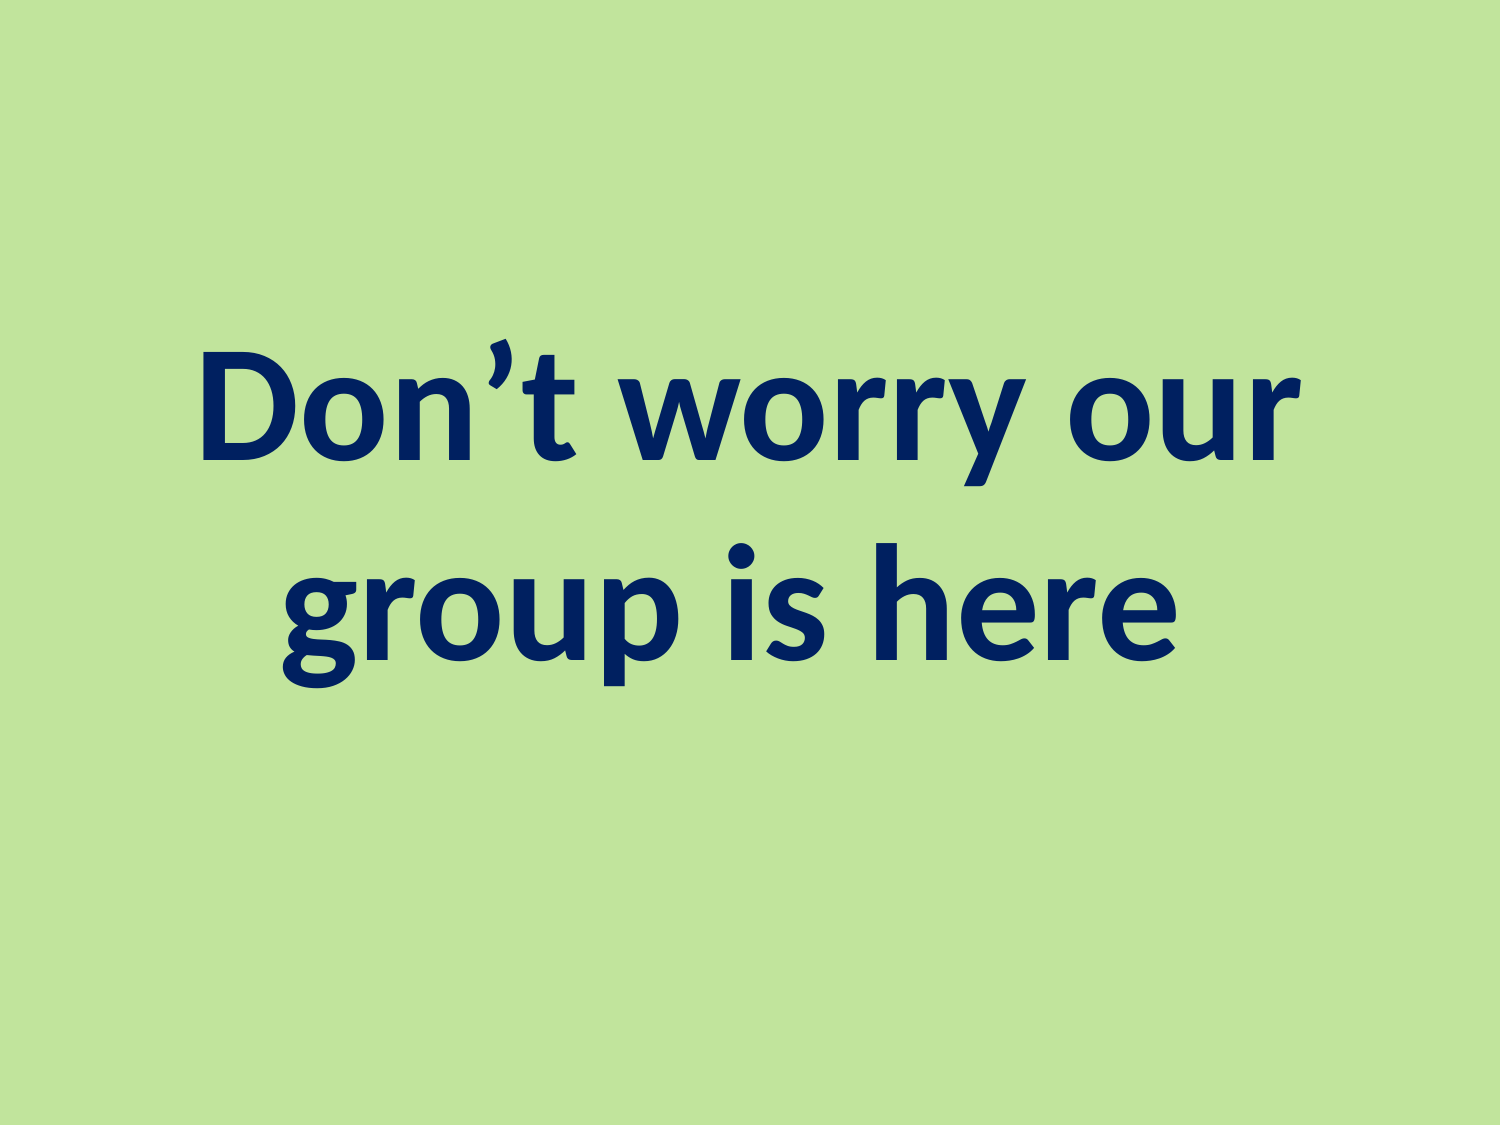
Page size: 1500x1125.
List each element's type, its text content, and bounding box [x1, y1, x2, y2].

title Don’t worry our group is here [112, 373, 1388, 615]
